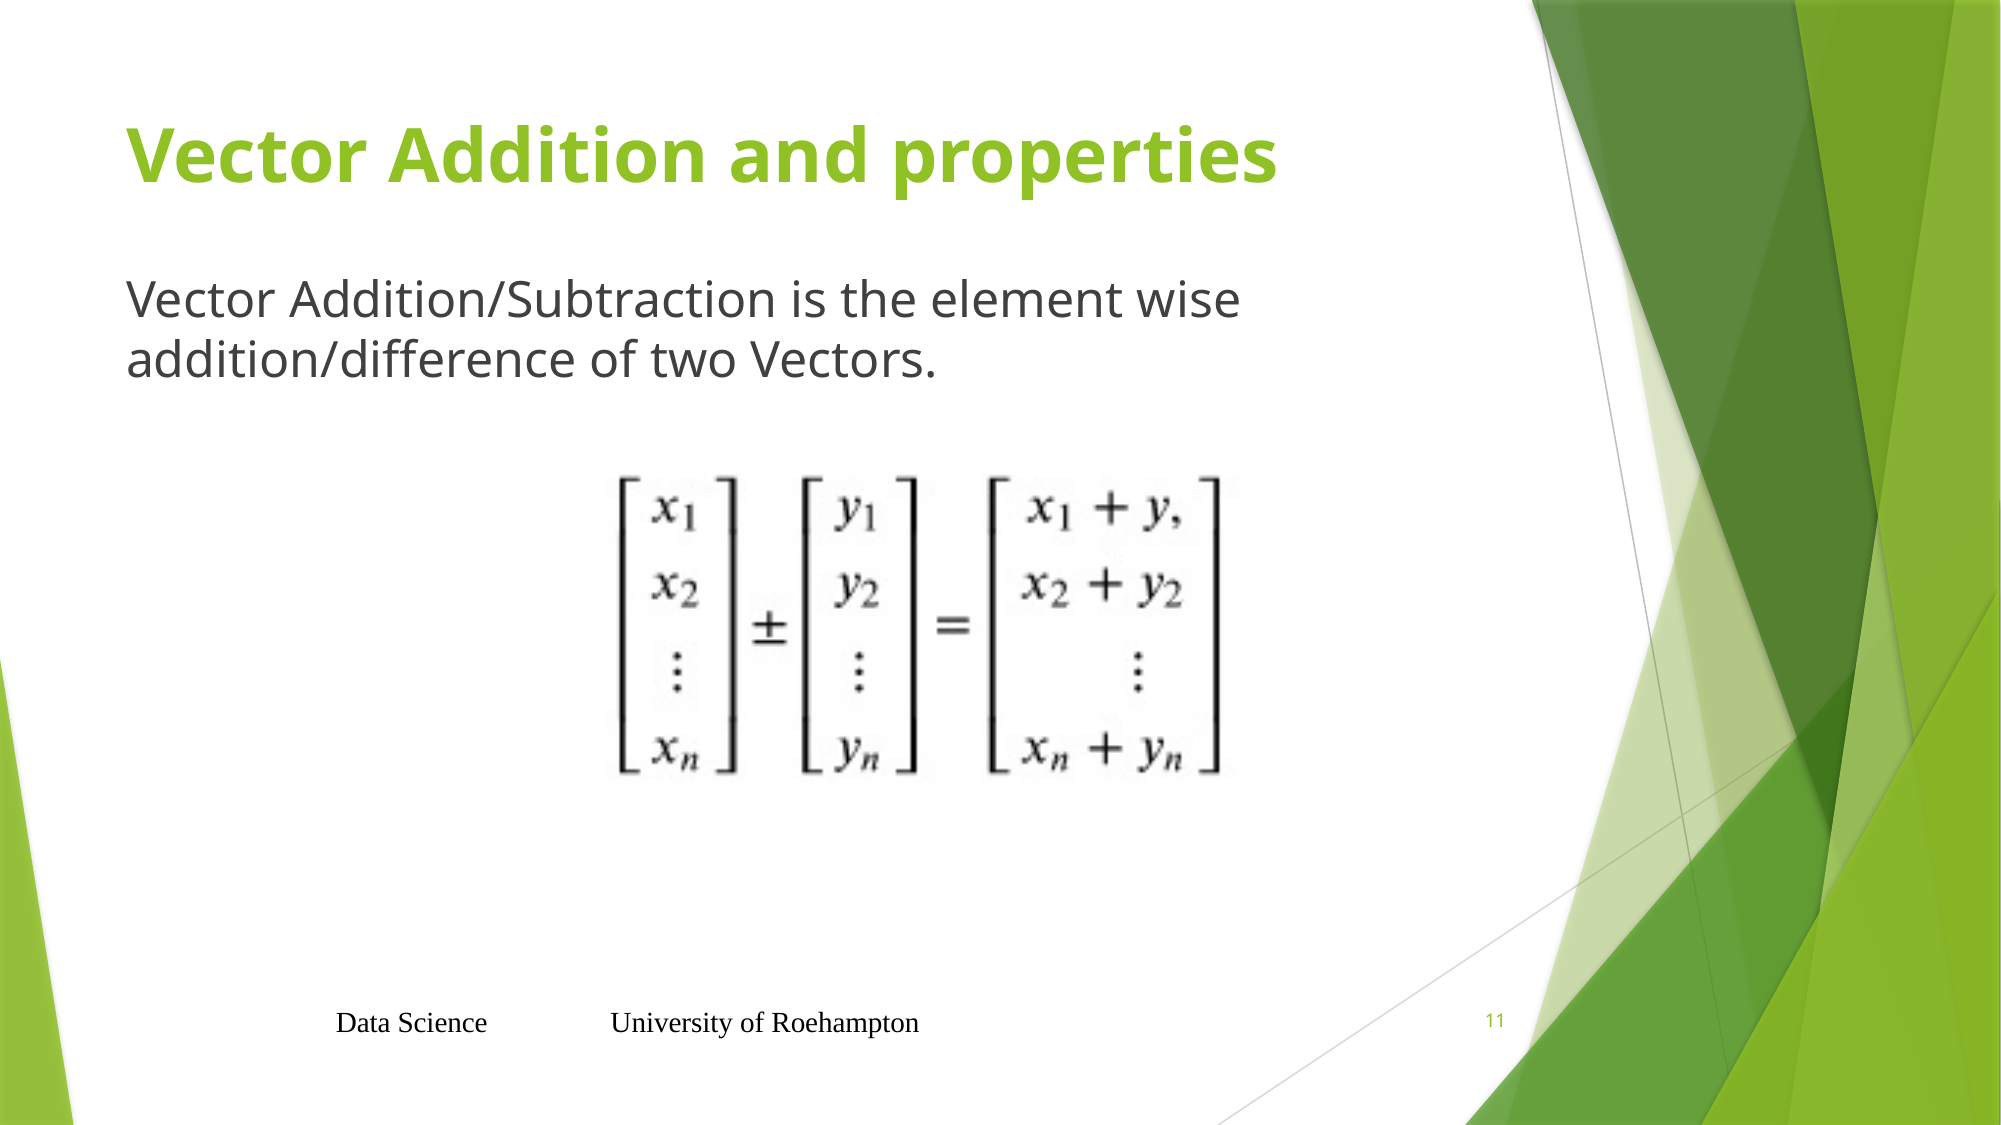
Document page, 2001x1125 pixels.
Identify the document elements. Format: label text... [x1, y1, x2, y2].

title Vector Addition and properties [111, 99, 1522, 260]
footer Data Science University of Roehampton [111, 991, 1145, 1051]
list Vector Addition/Subtraction is the element wise addition/difference of two Vectors. [111, 260, 1645, 992]
slide_number 11 [1409, 991, 1522, 1051]
picture [559, 406, 1282, 839]
